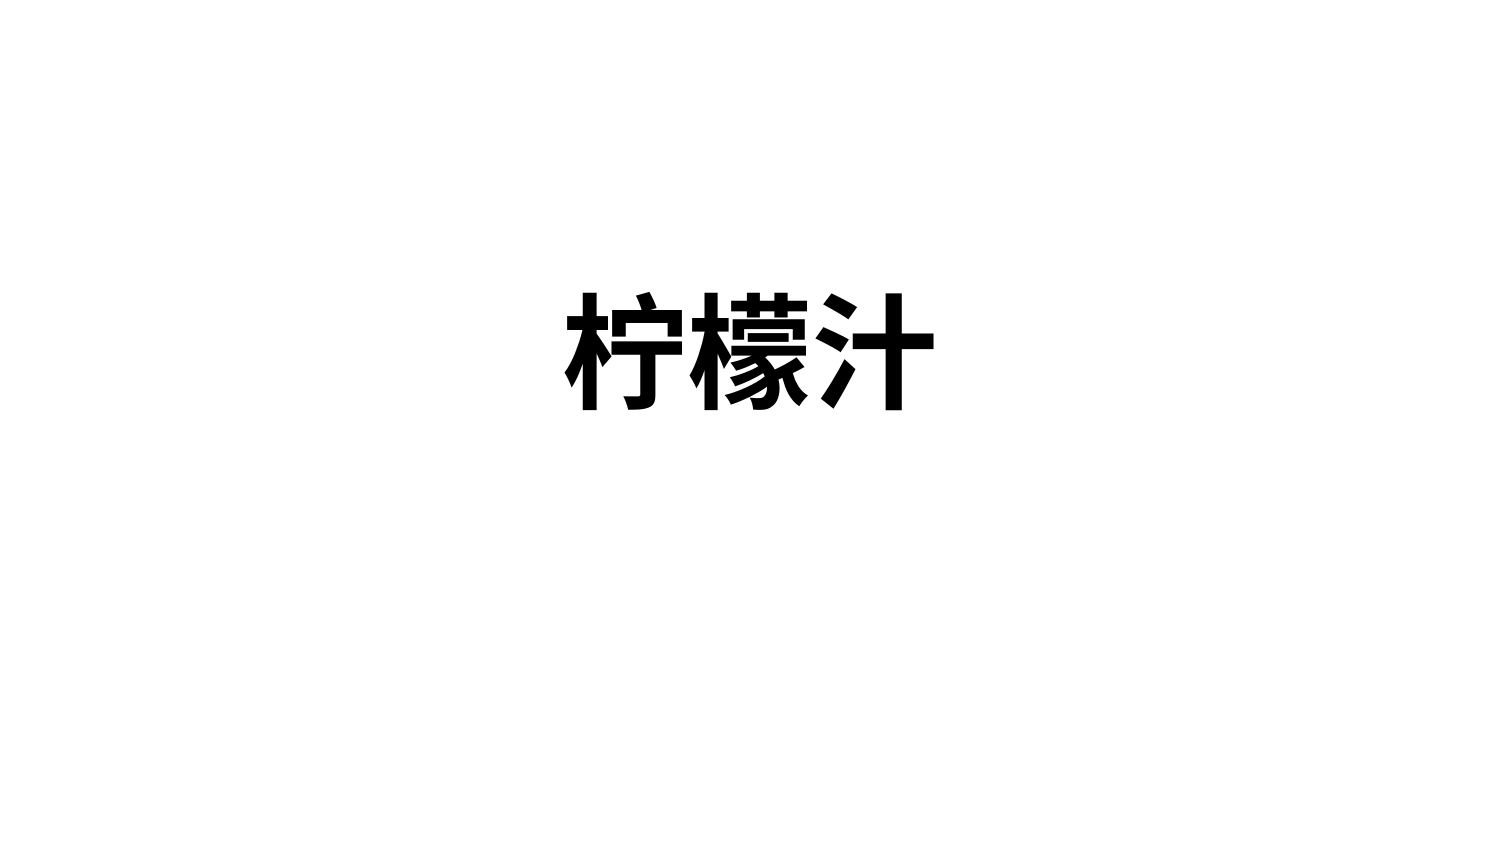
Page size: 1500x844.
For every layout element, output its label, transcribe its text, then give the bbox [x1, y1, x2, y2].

title 柠檬汁 [187, 138, 1313, 432]
